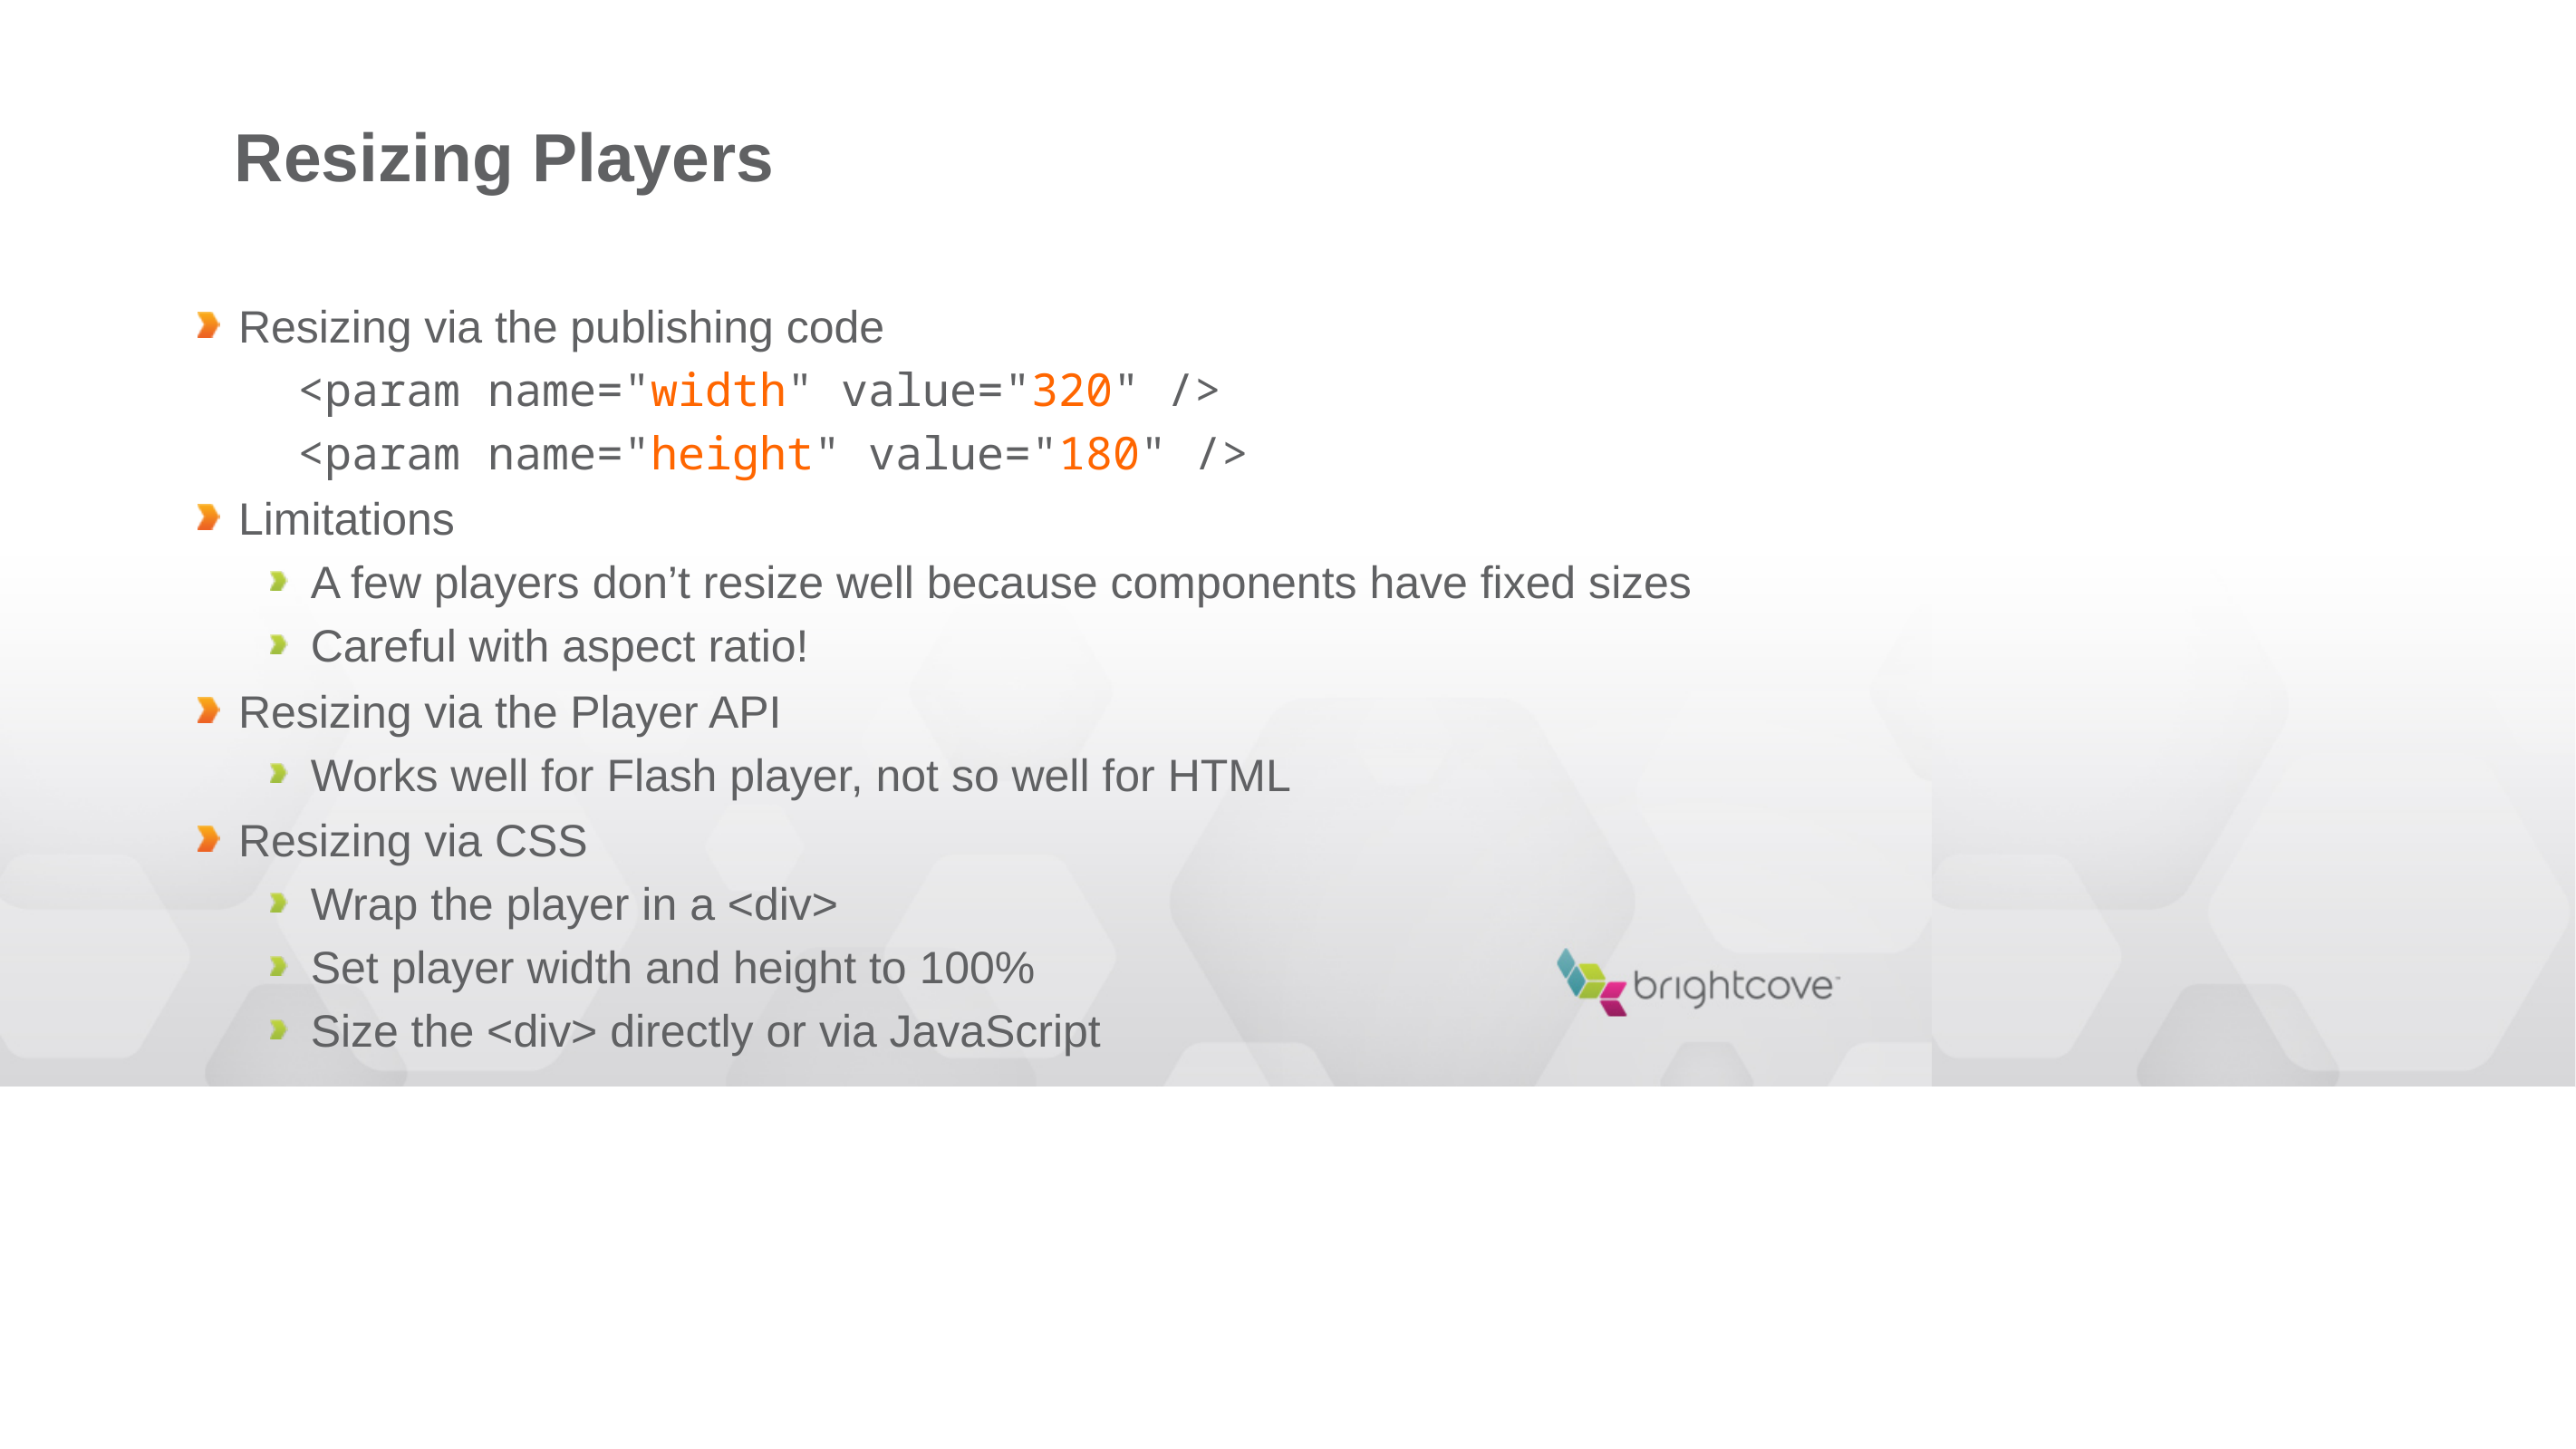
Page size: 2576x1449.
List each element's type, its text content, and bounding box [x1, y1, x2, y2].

title Resizing Players [211, 46, 2366, 263]
list Resizing via the publishing code <param name="width" value="320" /> <param name="height" value="180" /> Limitations A few players don’t resize well because components have fixed sizes Careful with aspect ratio! Resizing via the Player API Works well for Flash player, not so well for HTML Resizing via CSS Wrap the player in a <div> Set player width and height to 100% Size the <div> directly or via JavaScript [174, 285, 2369, 1209]
picture [0, 0, 2576, 1449]
